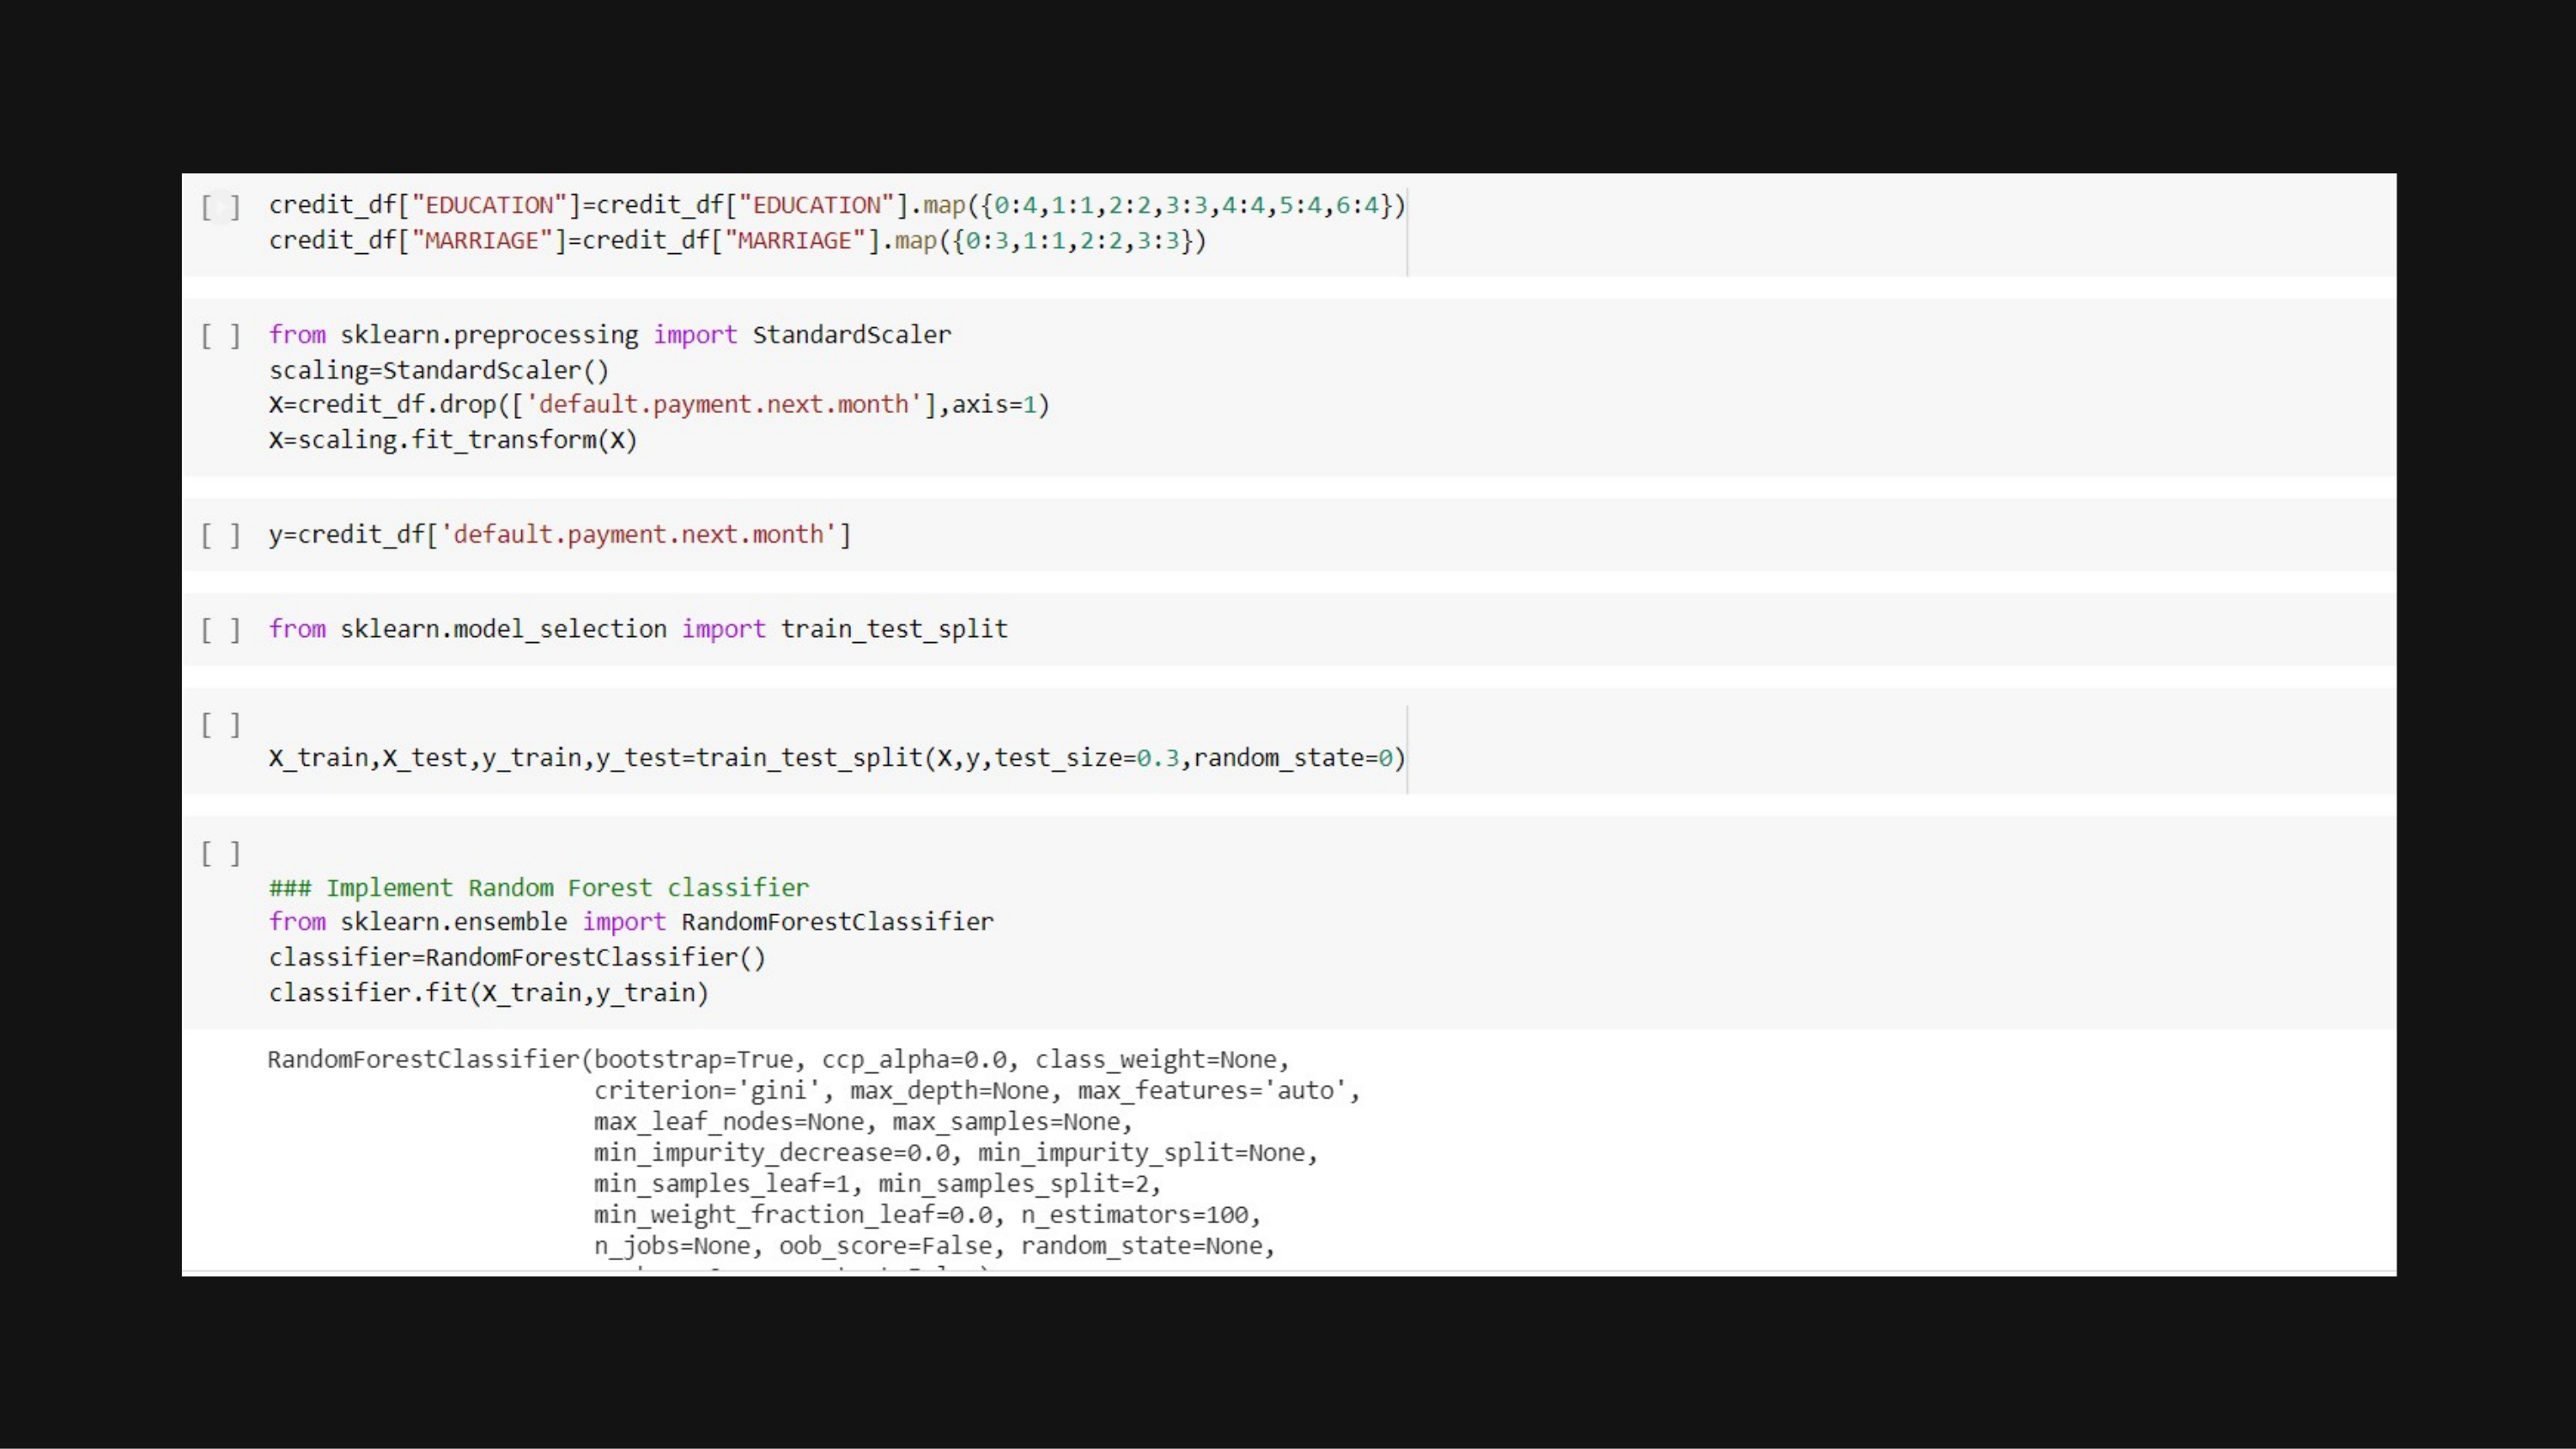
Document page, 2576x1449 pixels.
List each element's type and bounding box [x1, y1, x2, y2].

text_box [181, 173, 2397, 1277]
